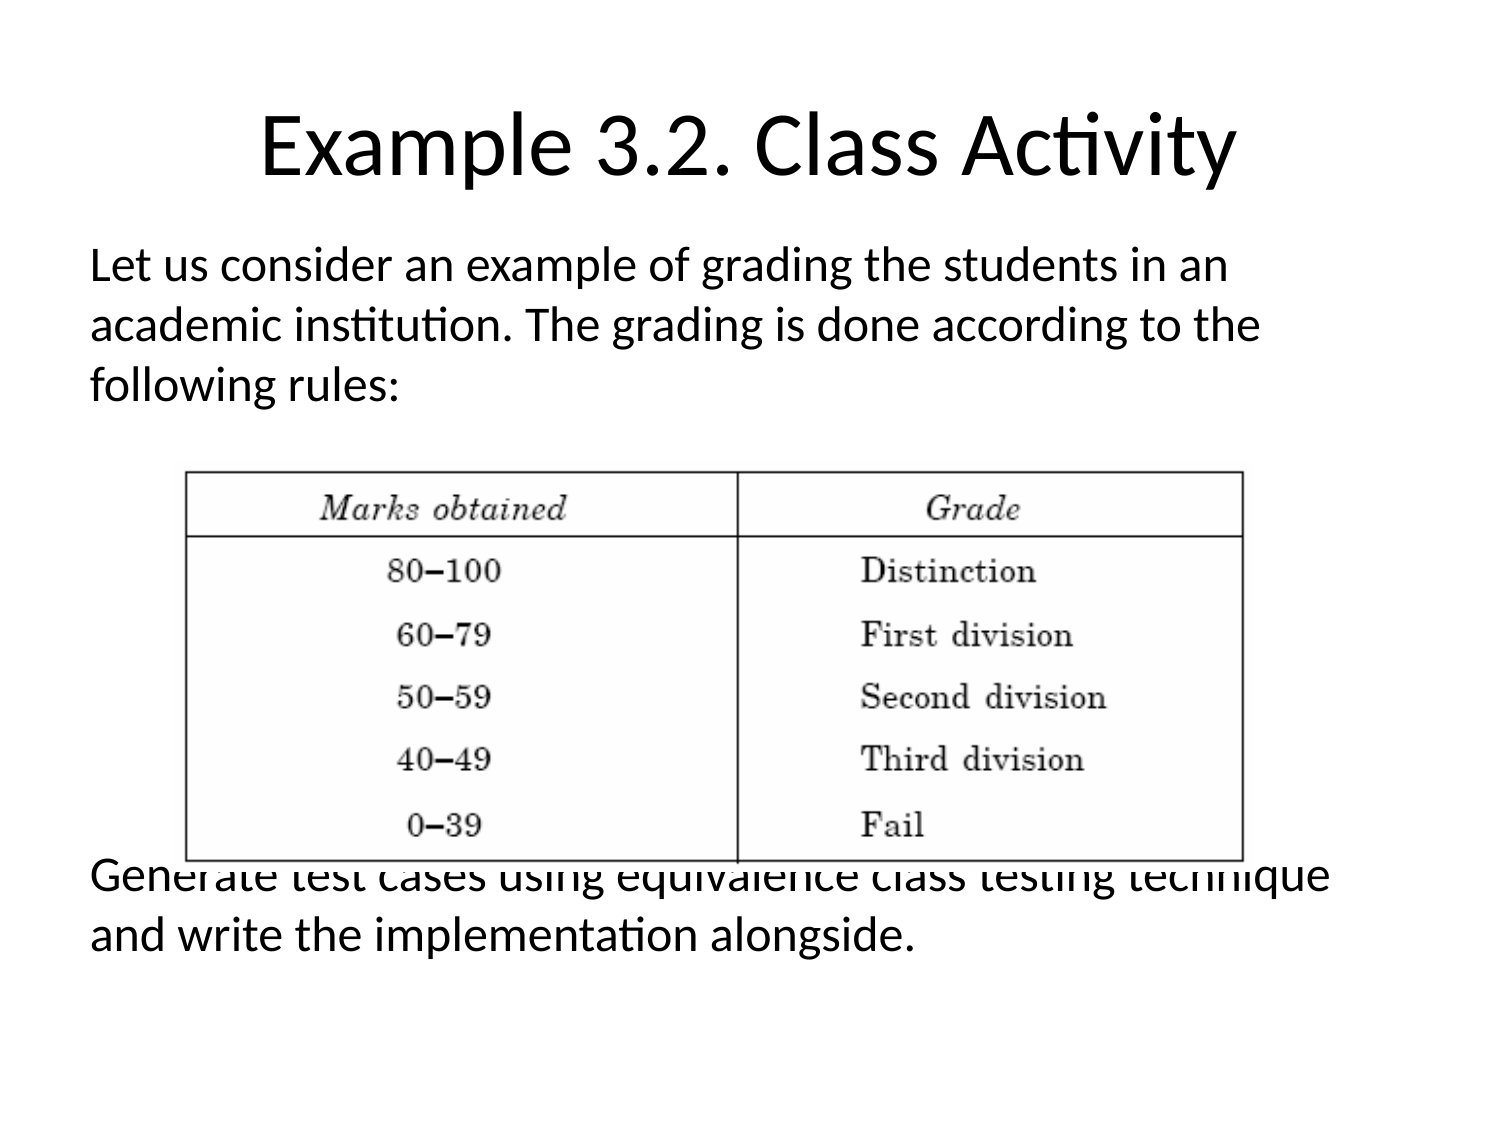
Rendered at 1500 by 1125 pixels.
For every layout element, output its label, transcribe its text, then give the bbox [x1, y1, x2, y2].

title Example 3.2. Class Activity [74, 44, 1426, 223]
list Let us consider an example of grading the students in an academic institution. The grading is done according to the following rules: Generate test cases using equivalence class testing technique and write the implementation alongside. [74, 223, 1426, 1006]
picture [174, 462, 1254, 873]
